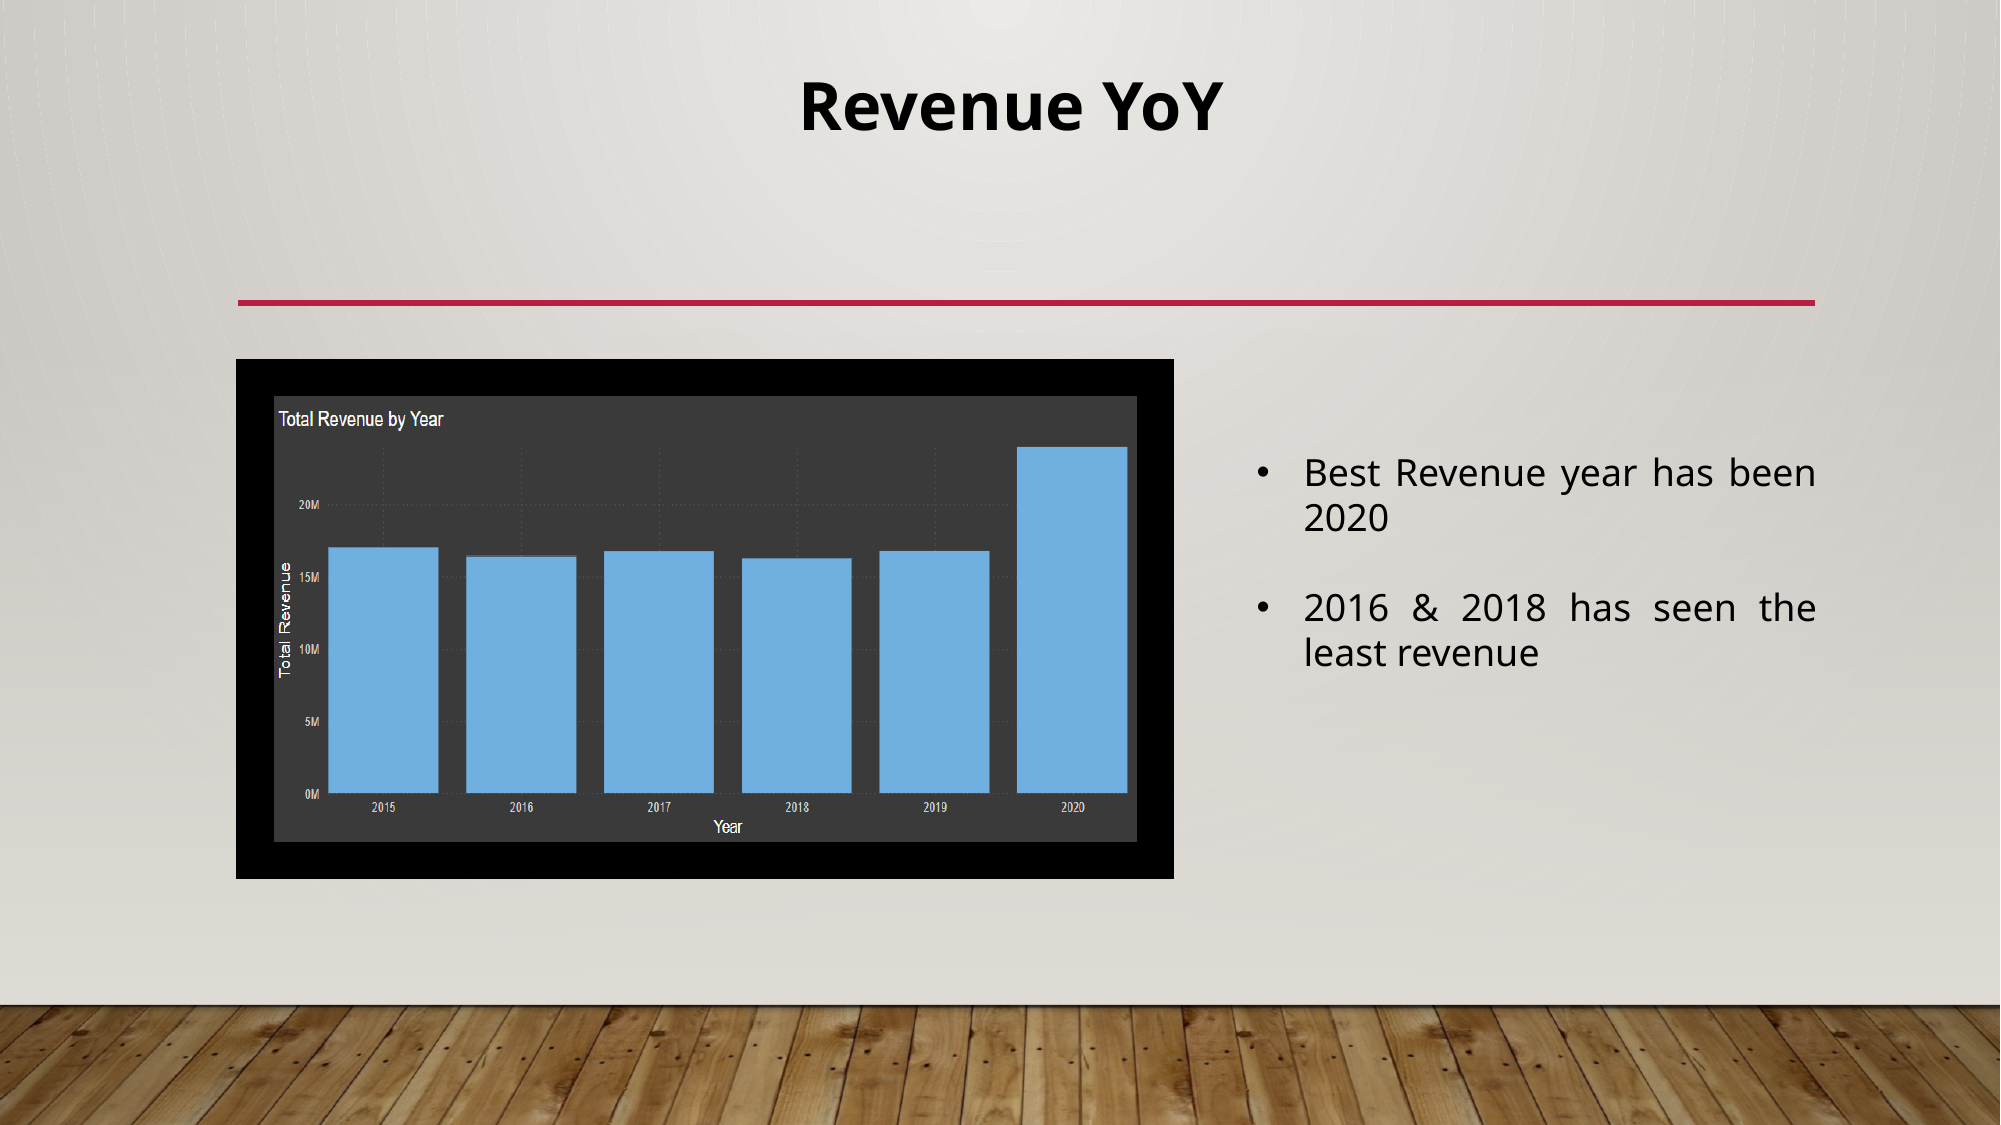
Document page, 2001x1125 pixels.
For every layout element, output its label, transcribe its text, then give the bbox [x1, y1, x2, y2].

text_box Revenue YoY [335, 56, 1688, 152]
text_box Best Revenue year has been 2020 2016 & 2018 has seen the least revenue [1241, 441, 1833, 681]
picture [273, 395, 1137, 842]
picture [0, 1005, 2000, 1125]
